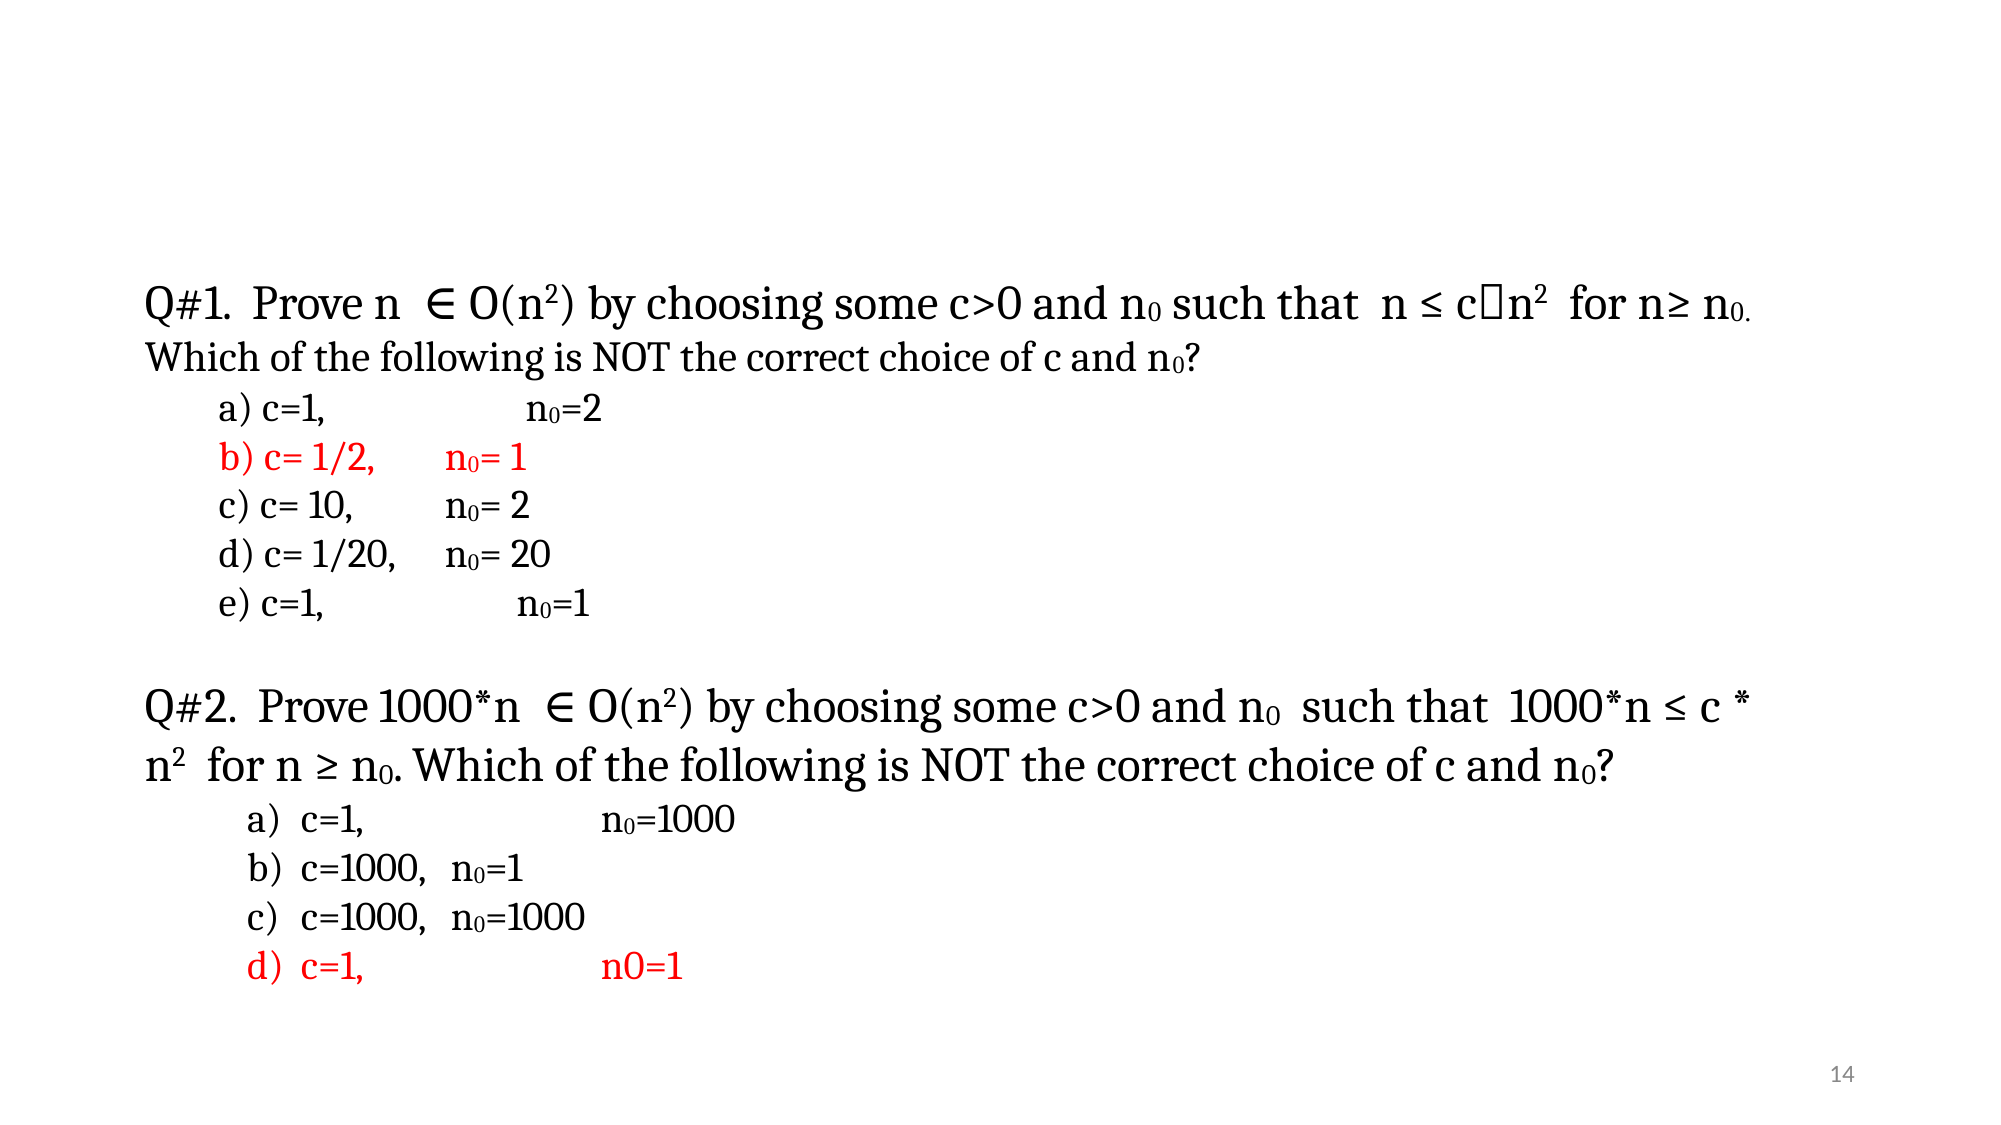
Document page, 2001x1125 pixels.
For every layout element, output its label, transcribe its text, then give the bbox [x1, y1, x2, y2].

list Q#1. Prove n ∈ O(n2) by choosing some c>0 and n0 such that n ≤ cn2 for n≥ n0. Which of the following is NOT the correct choice of c and n0? a) c=1, n0=2 b) c= 1/2, n0= 1 c) c= 10, n0= 2 d) c= 1/20, n0= 20 e) c=1, n0=1 Q#2. Prove 1000*n ∈ O(n2) by choosing some c>0 and n0 such that 1000*n ≤ c * n2 for n ≥ n0. Which of the following is NOT the correct choice of c and n0? c=1, n0=1000 c=1000, n0=1 c=1000, n0=1000 c=1, n0=1 [136, 262, 1863, 1107]
slide_number 14 [1411, 1050, 1863, 1096]
